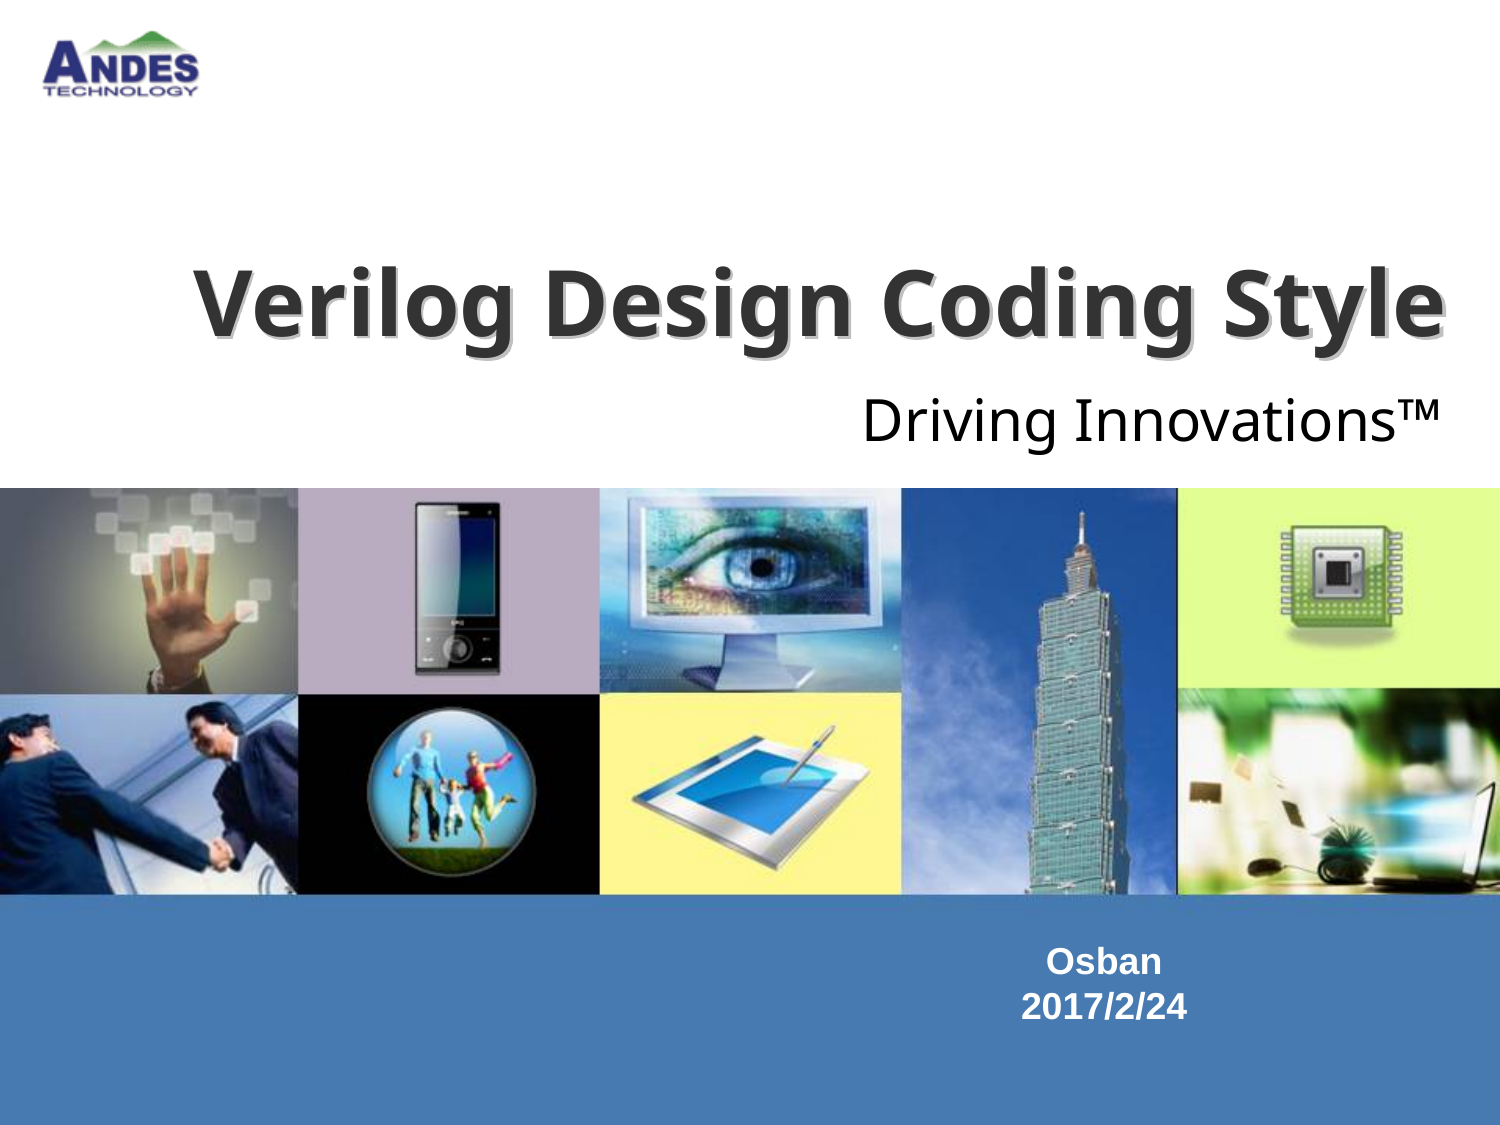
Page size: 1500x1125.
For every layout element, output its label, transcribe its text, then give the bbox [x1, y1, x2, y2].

text_box Osban 2017/2/24 [936, 929, 1272, 1035]
subtitle Driving Innovations™ [584, 375, 1459, 439]
title Verilog Design Coding Style [40, 237, 1463, 363]
picture [29, 30, 216, 99]
picture [0, 488, 1500, 1125]
